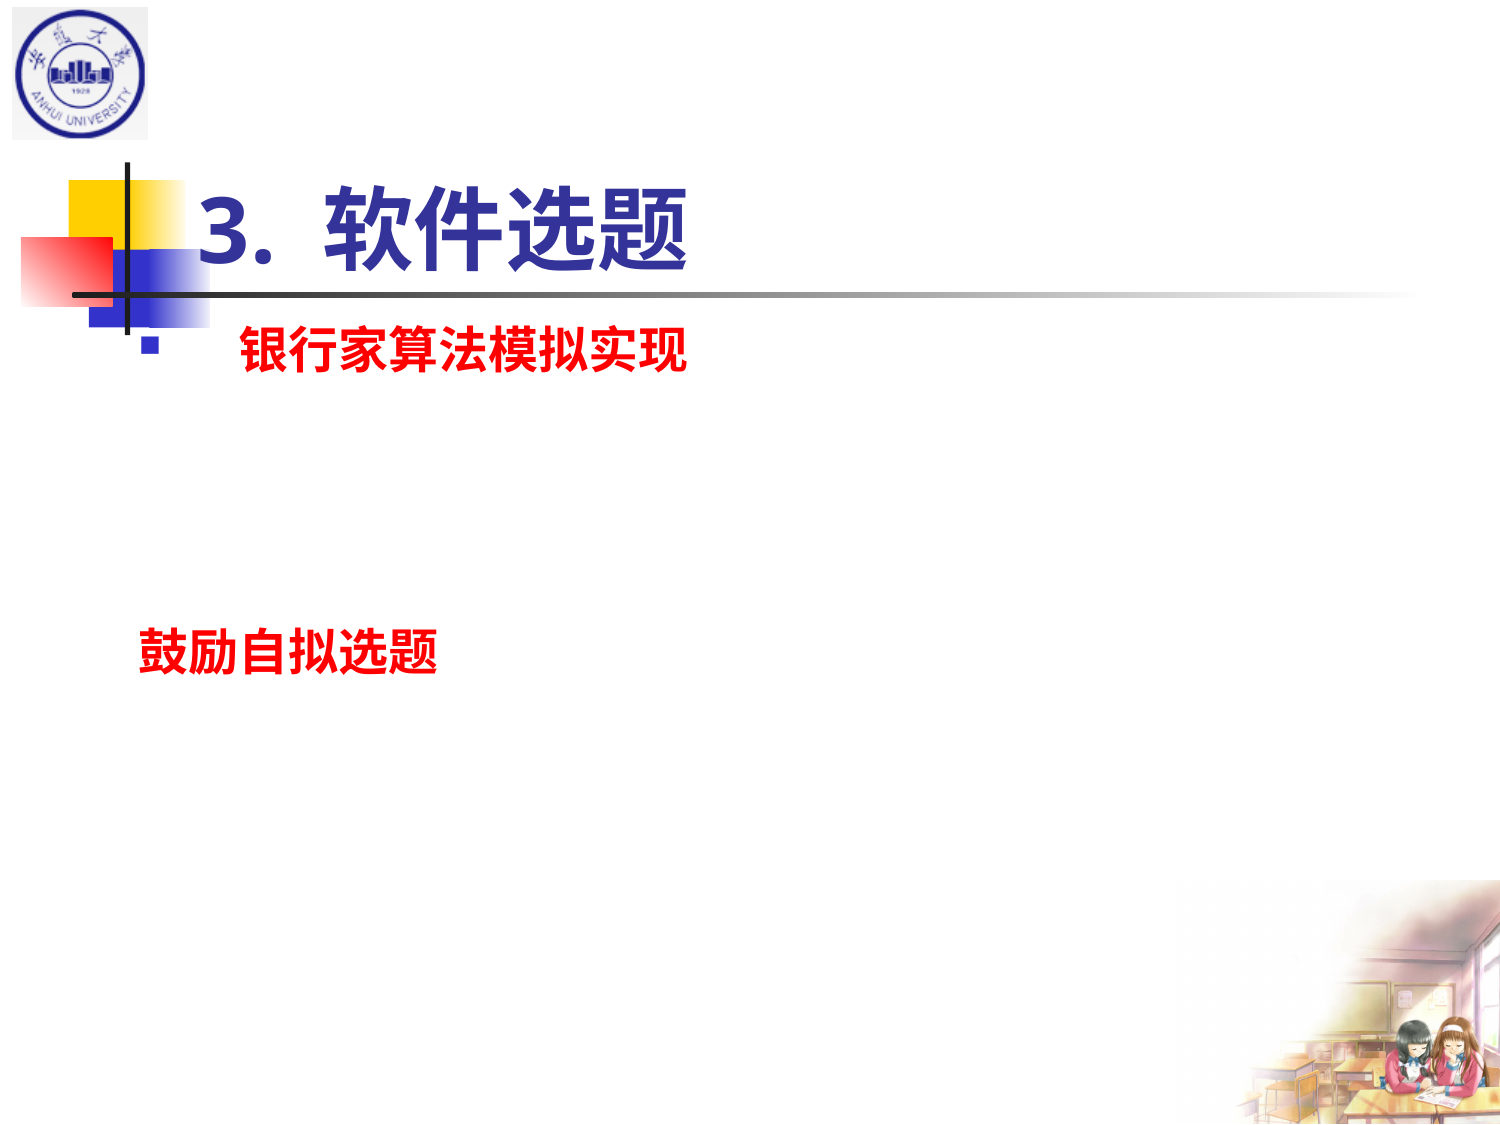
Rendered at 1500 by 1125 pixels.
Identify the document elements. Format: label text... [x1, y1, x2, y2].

picture [1175, 880, 1500, 1124]
text_box 鼓励自拟选题 [123, 624, 1164, 688]
picture [12, 7, 148, 140]
list 银行家算法模拟实现 [123, 317, 1357, 995]
title 3. 软件选题 [182, 101, 1462, 290]
